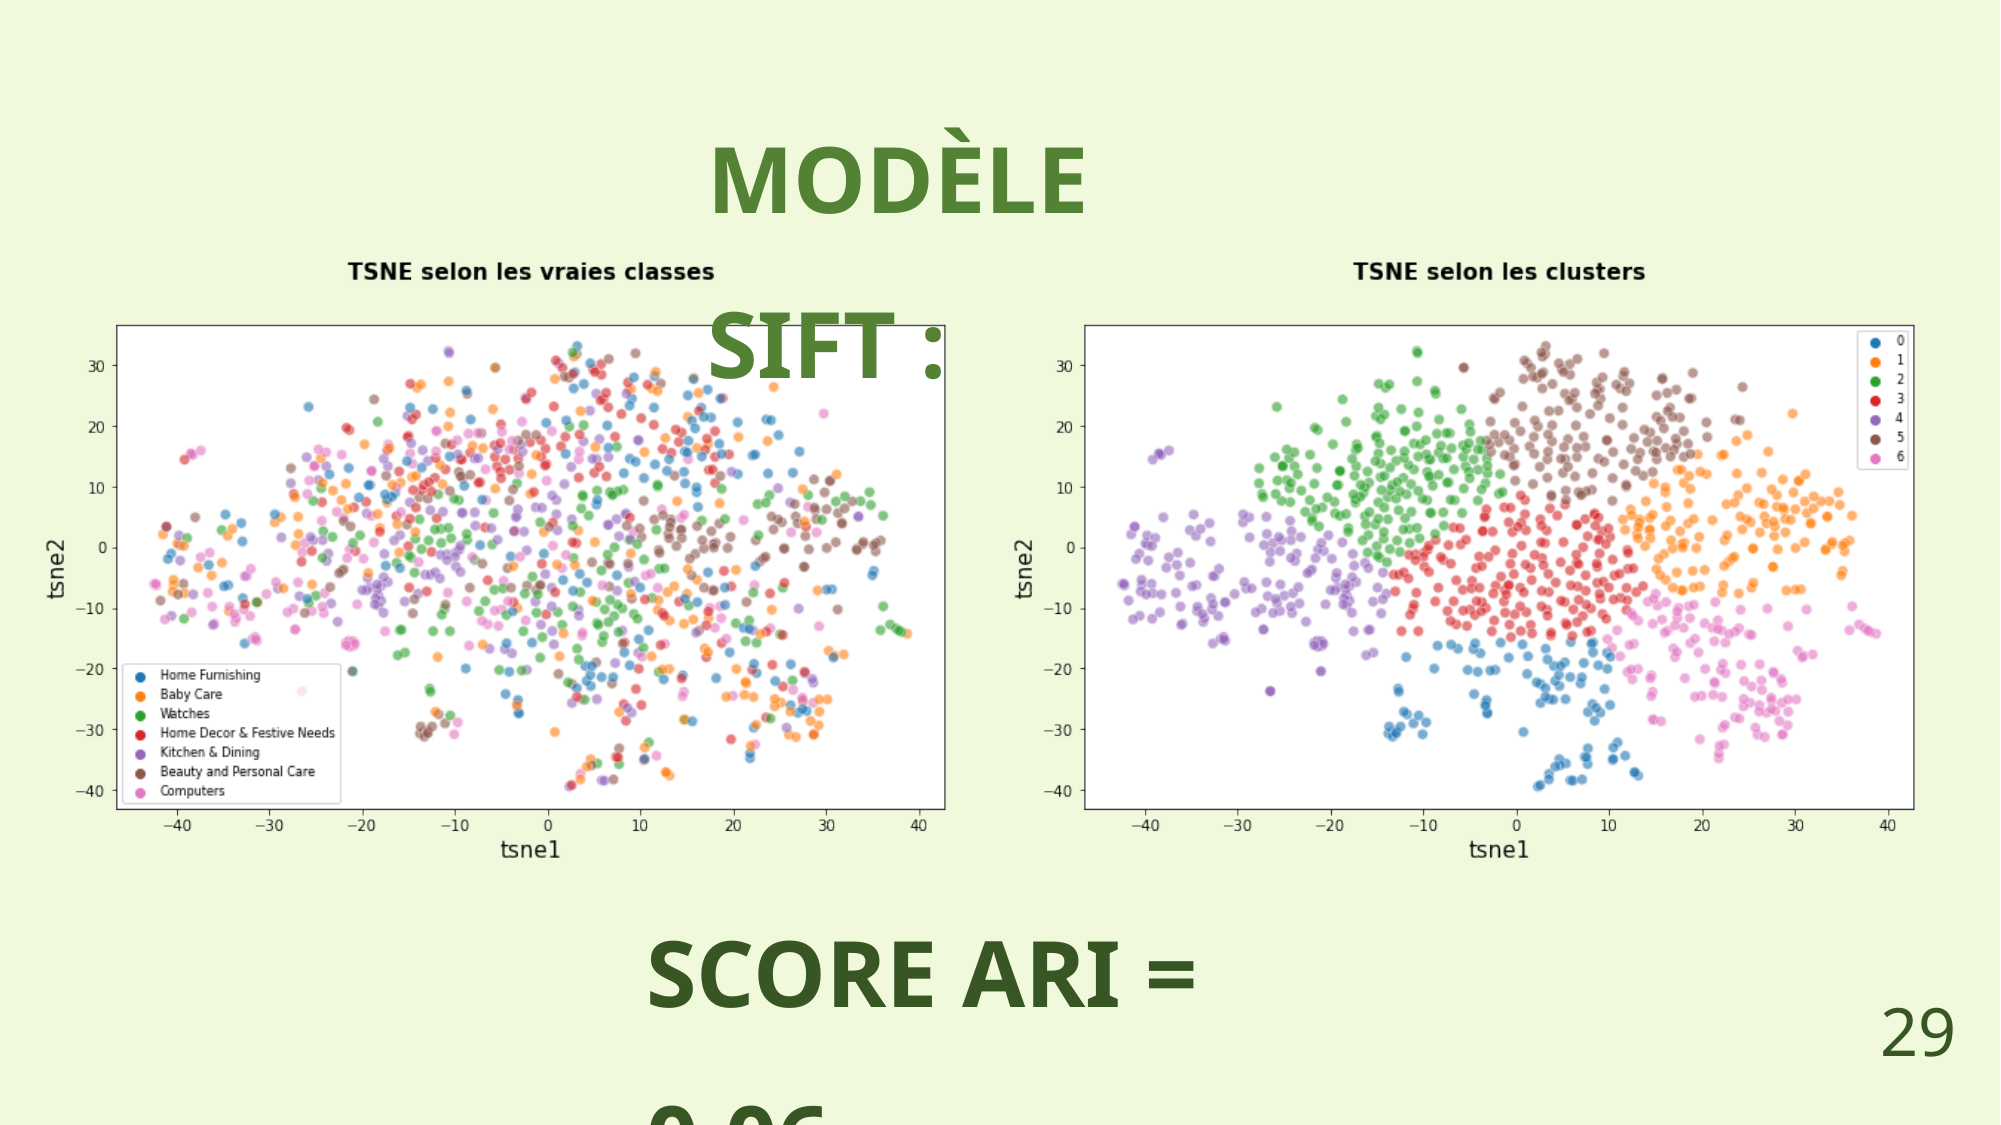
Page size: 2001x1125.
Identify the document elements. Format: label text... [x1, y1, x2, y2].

picture [36, 252, 955, 873]
picture [1004, 252, 1924, 873]
text_box Score ARI = 0.06 [631, 853, 1413, 1029]
title Modèle SIFT : [692, 59, 1308, 234]
text_box 29 [1839, 993, 1973, 1076]
